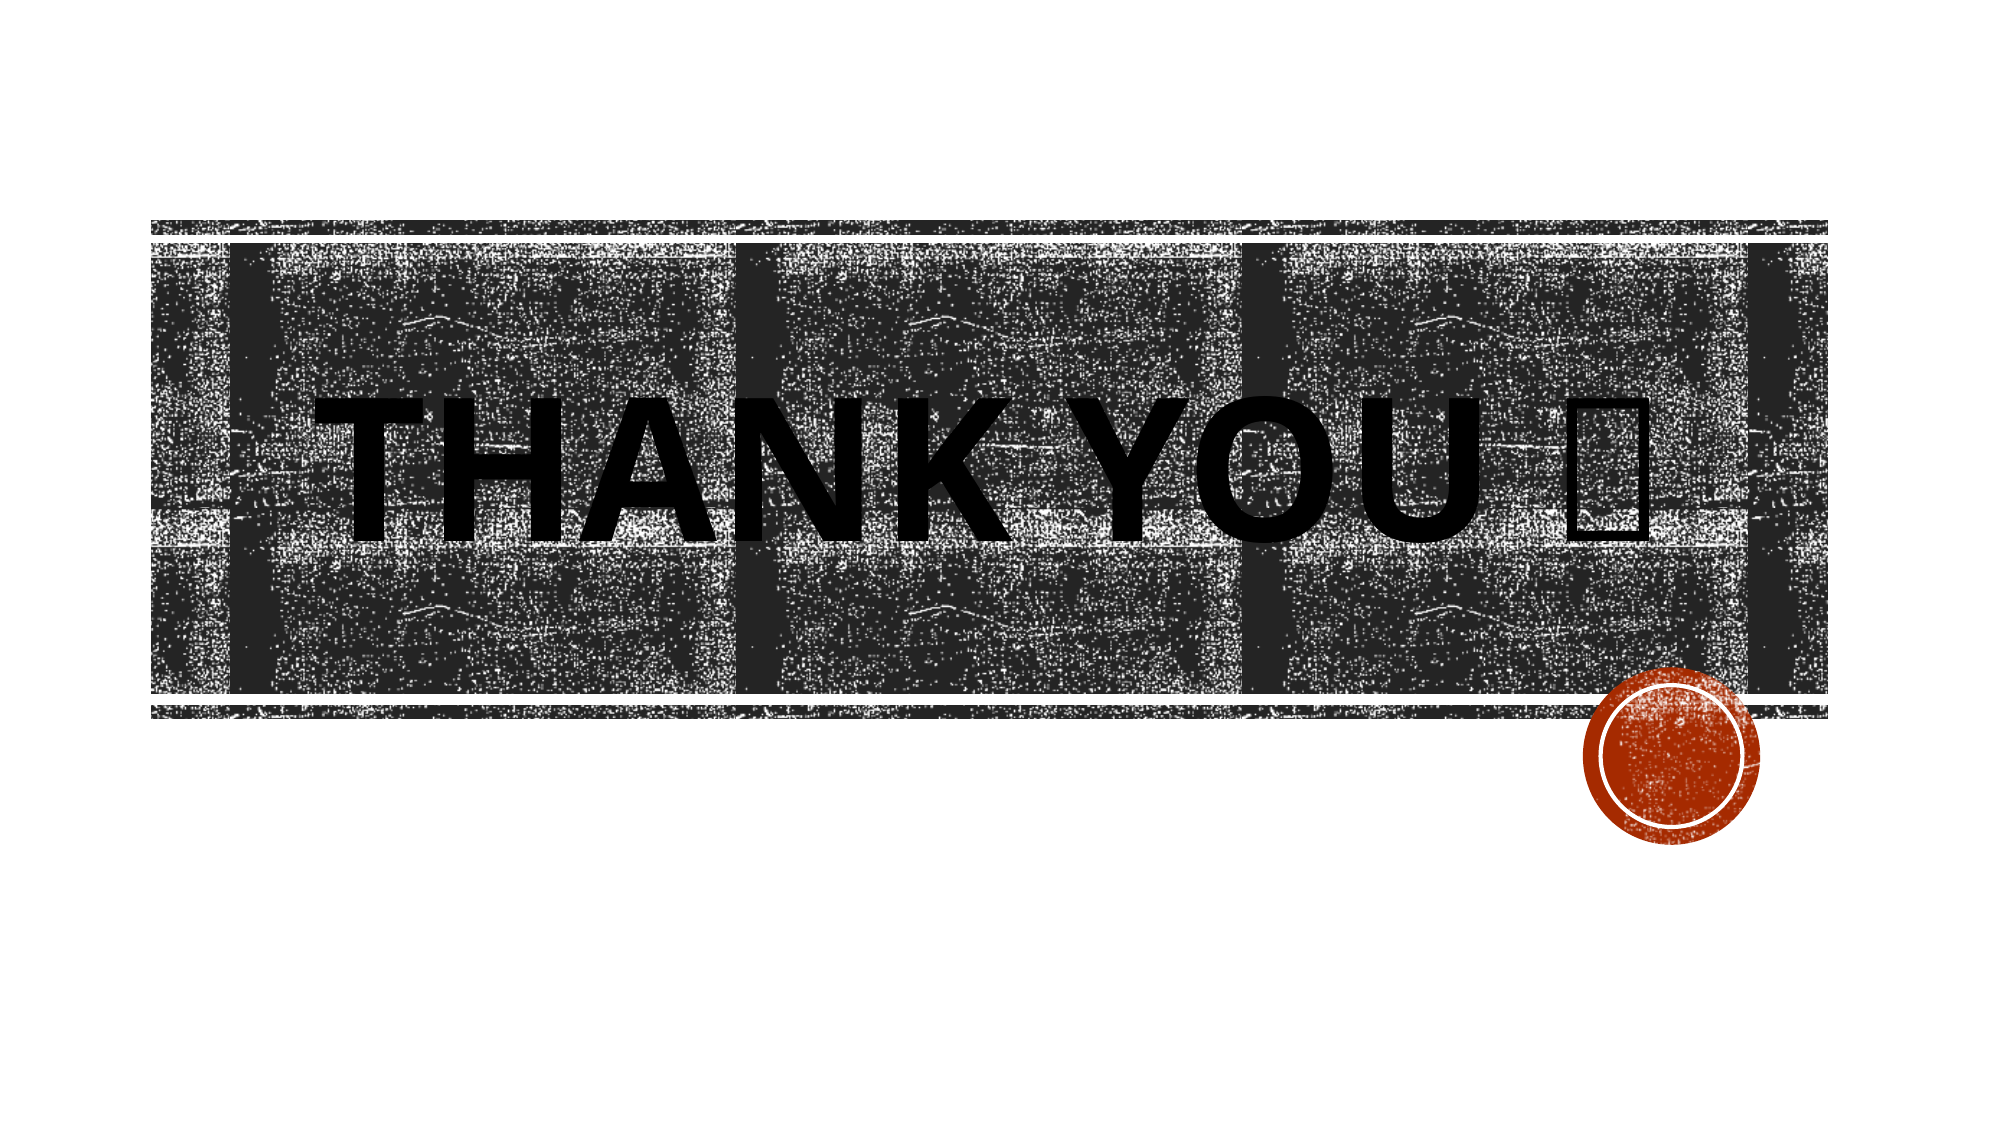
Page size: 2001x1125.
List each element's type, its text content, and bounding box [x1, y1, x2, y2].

title Thank You  [172, 234, 1808, 733]
